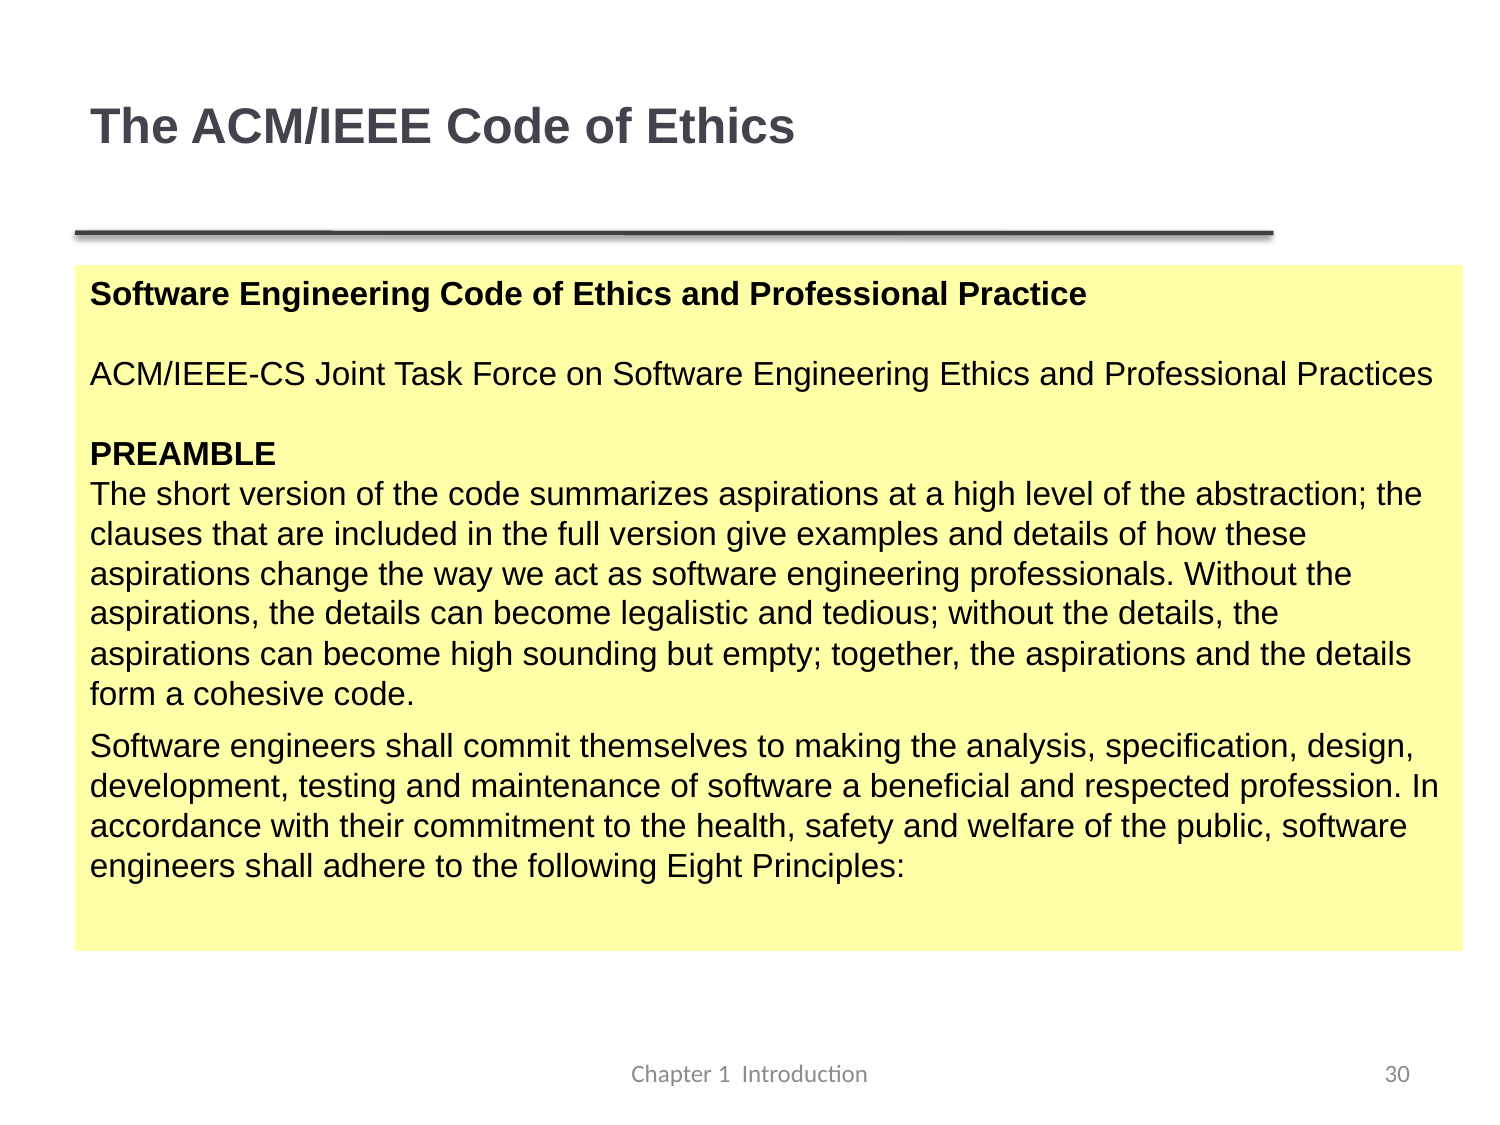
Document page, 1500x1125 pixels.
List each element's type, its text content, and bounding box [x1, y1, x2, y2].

title The ACM/IEEE Code of Ethics [74, 54, 1203, 192]
footer Chapter 1 Introduction [512, 1042, 988, 1103]
slide_number 30 [1074, 1042, 1425, 1103]
text_box Software Engineering Code of Ethics and Professional Practice ACM/IEEE-CS Joint Task Force on Software Engineering Ethics and Professional Practices PREAMBLE The short version of the code summarizes aspirations at a high level of the abstraction; the clauses that are included in the full version give examples and details of how these aspirations change the way we act as software engineering professionals. Without the aspirations, the details can become legalistic and tedious; without the details, the aspirations can become high sounding but empty; together, the aspirations and the details form a cohesive code. Software engineers shall commit themselves to making the analysis, specification, design, development, testing and maintenance of software a beneficial and respected profession. In accordance with their commitment to the health, safety and welfare of the public, software engineers shall adhere to the following Eight Principles: [74, 265, 1463, 951]
